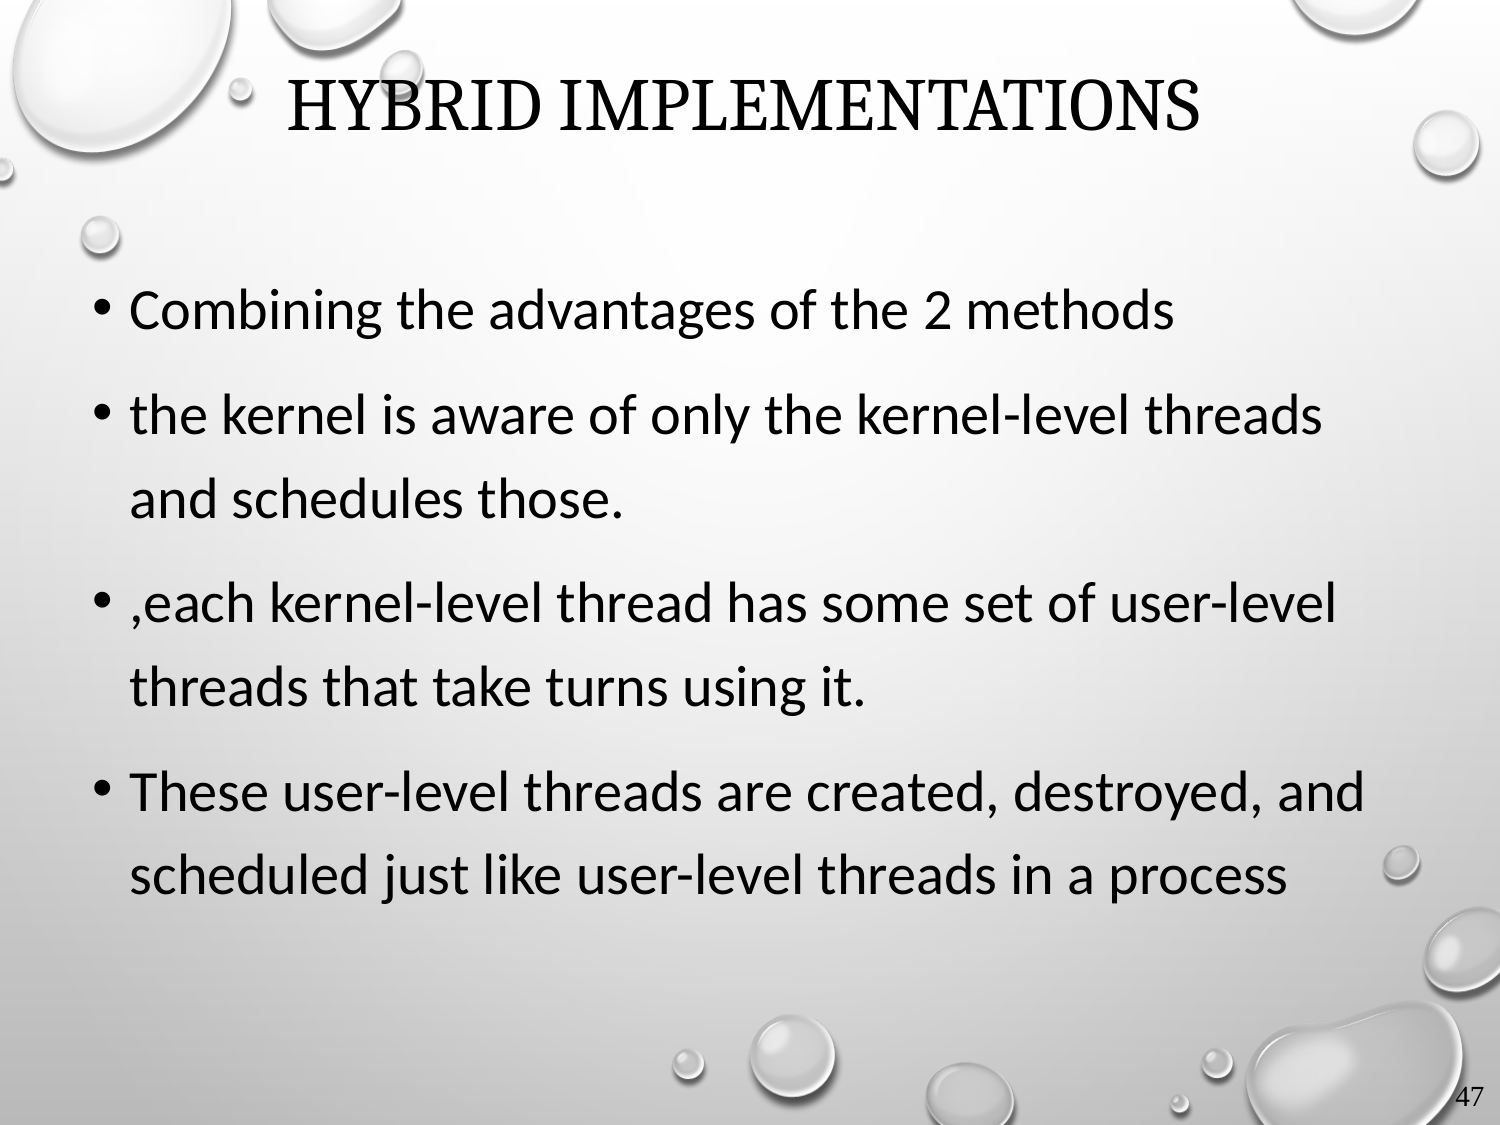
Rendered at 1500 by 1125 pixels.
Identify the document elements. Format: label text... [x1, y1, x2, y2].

picture [0, 0, 1500, 1125]
list Combining the advantages of the 2 methods the kernel is aware of only the kernel-level threads and schedules those. ,each kernel-level thread has some set of user-level threads that take turns using it. These user-level threads are created, destroyed, and scheduled just like user-level threads in a process [77, 249, 1411, 1069]
slide_number 47 [1418, 1064, 1500, 1125]
title Hybrid Implementations [77, 0, 1411, 213]
